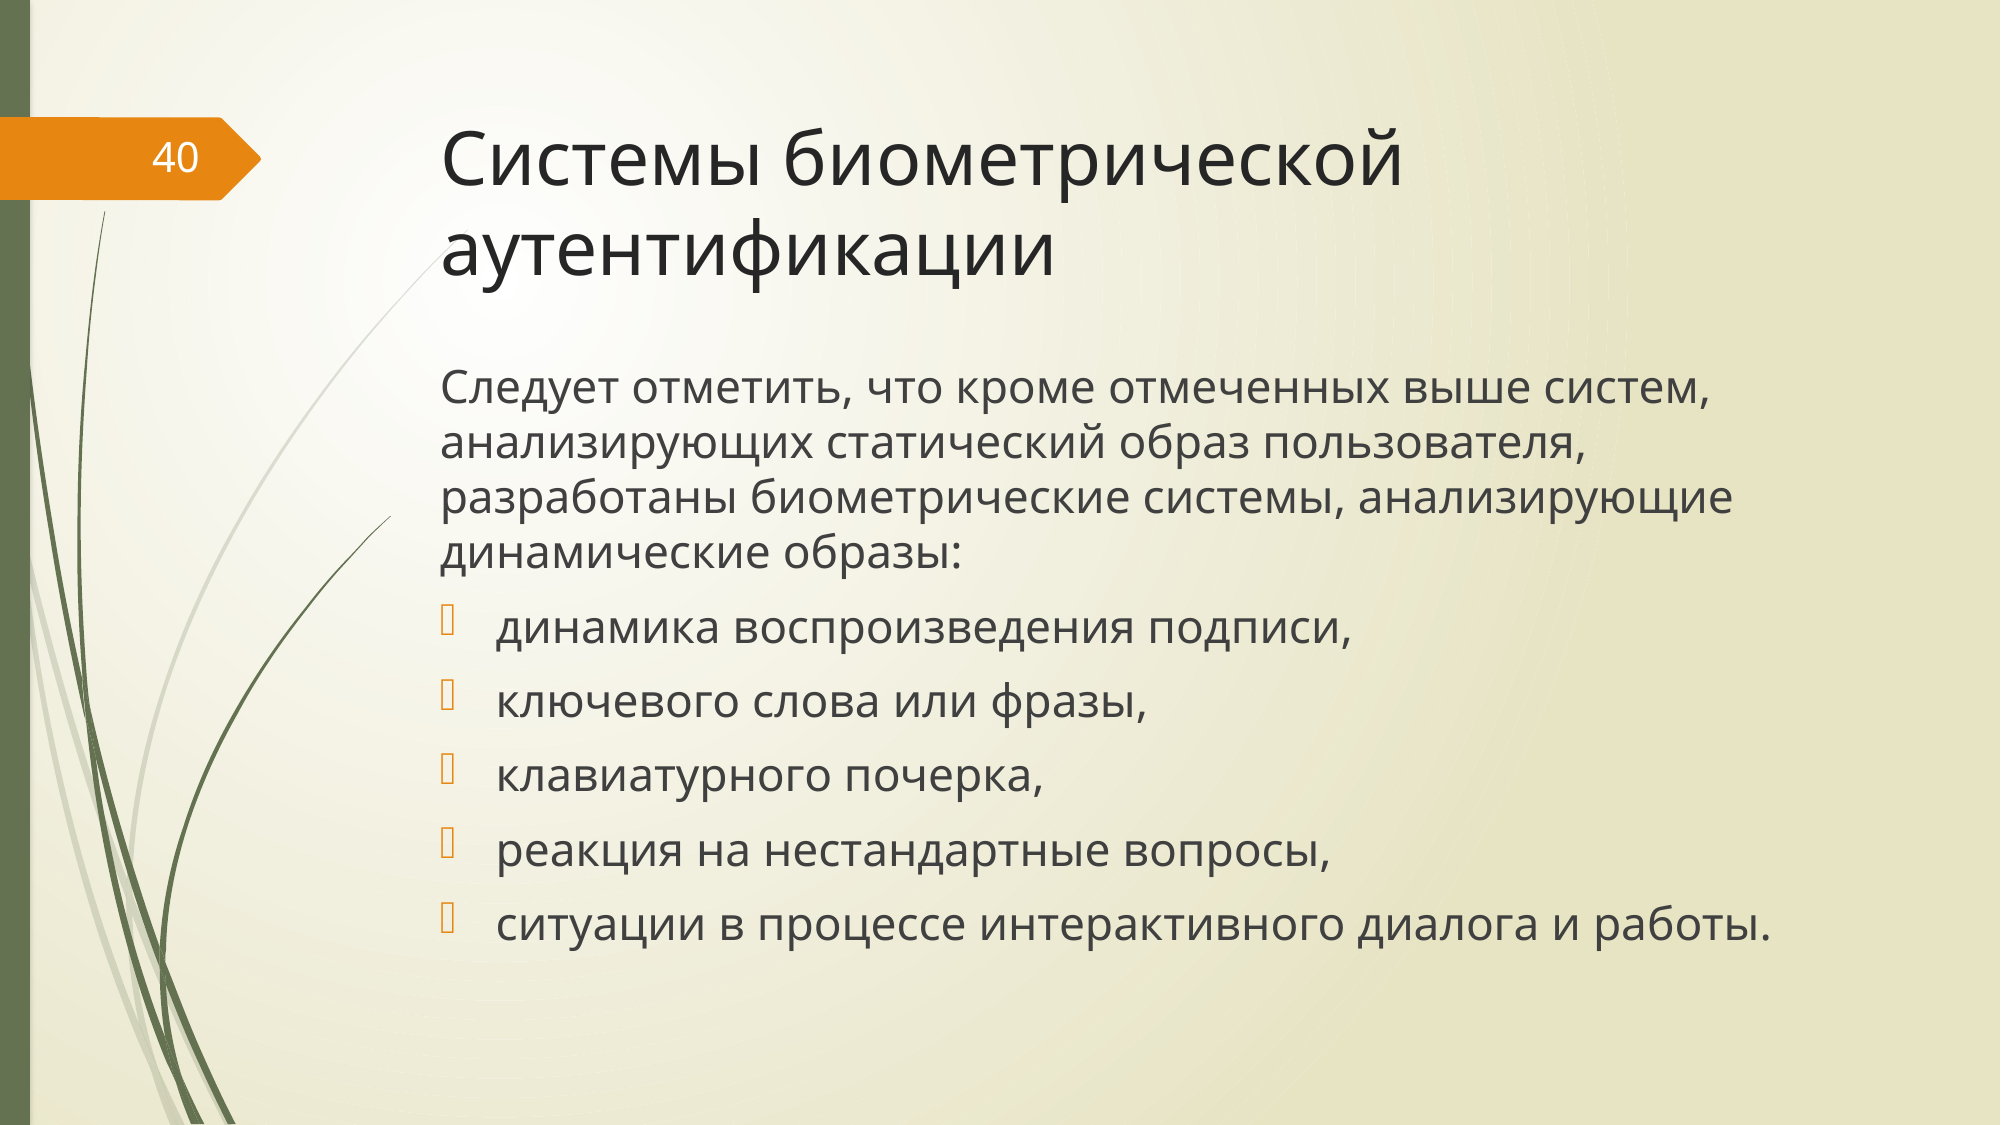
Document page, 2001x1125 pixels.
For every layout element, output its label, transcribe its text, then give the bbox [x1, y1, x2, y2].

slide_number 40 [87, 129, 216, 190]
title Системы биометрической аутентификации [425, 102, 1888, 313]
list Следует отметить, что кроме отмеченных выше систем, анализирующих статический образ пользователя, разработаны биометрические системы, анализирующие динамические образы: динамика воспроизведения подписи, ключевого слова или фразы, клавиатурного почерка, реакция на нестандартные вопросы, ситуации в процессе интерактивного диалога и работы. [424, 350, 1888, 970]
